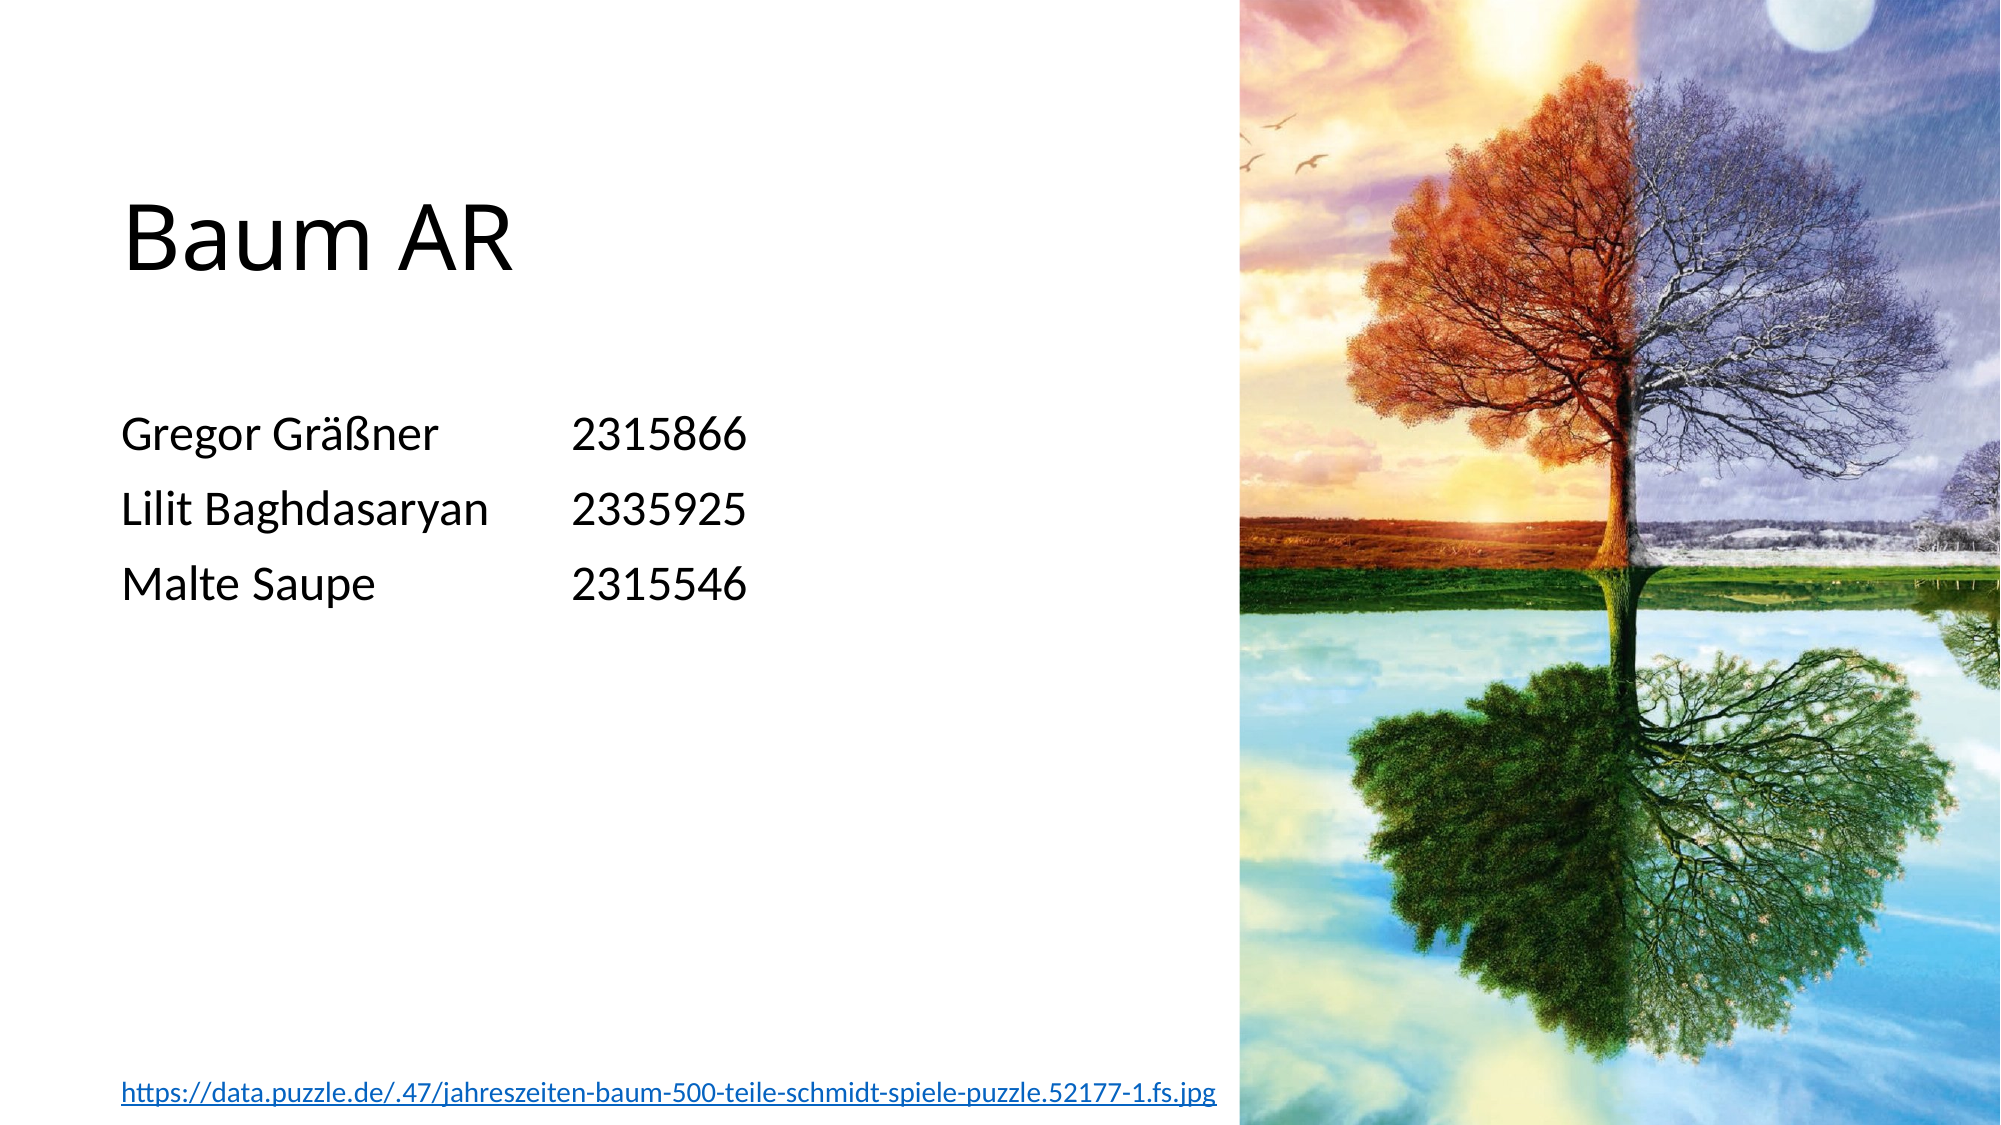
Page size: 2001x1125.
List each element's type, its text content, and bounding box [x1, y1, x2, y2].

picture [1239, 0, 2000, 1125]
text_box https://data.puzzle.de/.47/jahreszeiten-baum-500-teile-schmidt-spiele-puzzle.52177-1.fs.jpg [106, 1065, 1239, 1116]
title Baum AR [106, 103, 1187, 379]
subtitle Gregor Gräßner 2315866 Lilit Baghdasaryan 2335925 Malte Saupe 2315546 [106, 399, 1187, 1021]
